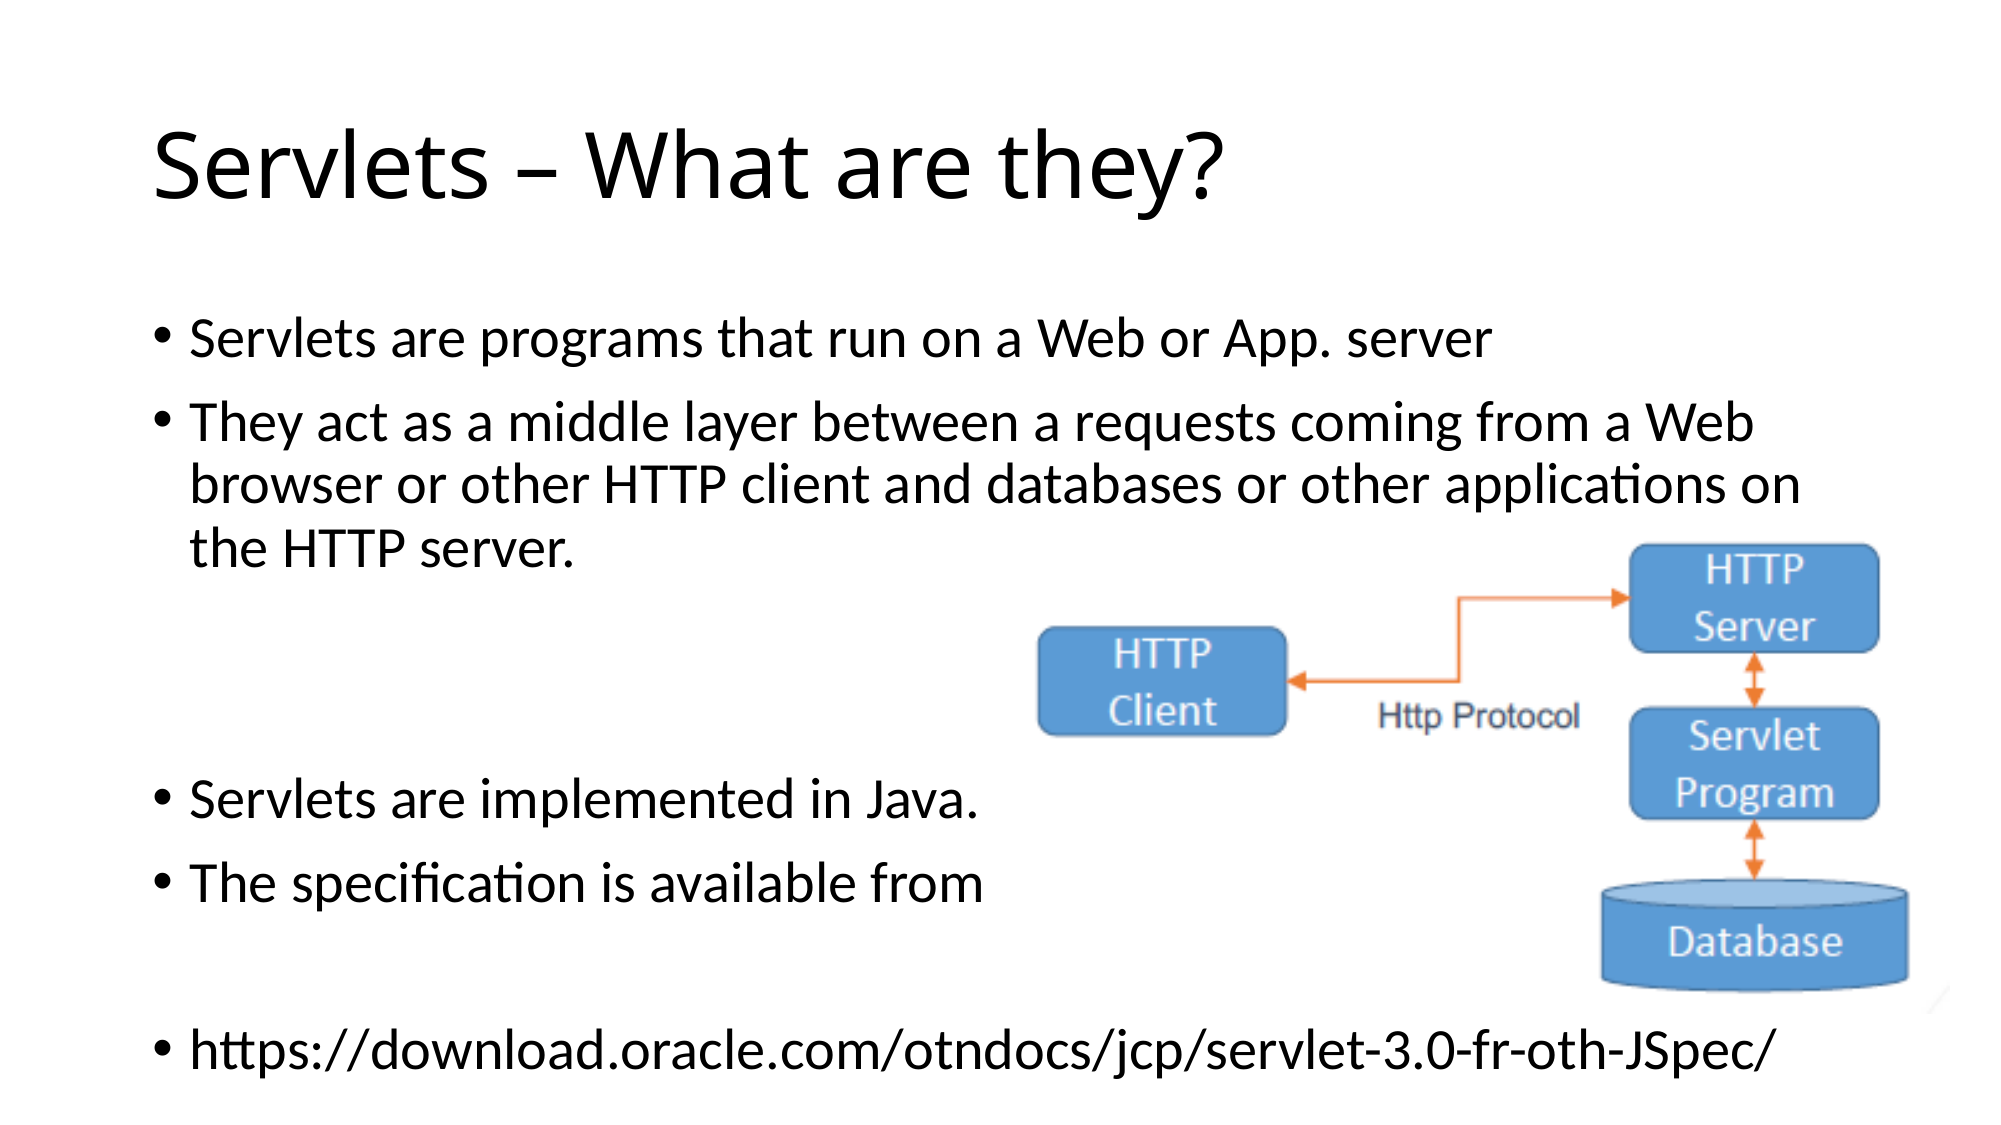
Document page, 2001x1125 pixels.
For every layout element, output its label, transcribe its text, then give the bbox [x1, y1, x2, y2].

title Servlets – What are they? [137, 59, 1863, 278]
list Servlets are programs that run on a Web or App. server They act as a middle layer between a requests coming from a Web browser or other HTTP client and databases or other applications on the HTTP server. Servlets are implemented in Java. The specification is available from https://download.oracle.com/otndocs/jcp/servlet-3.0-fr-oth-JSpec/ [137, 299, 1863, 1125]
picture [999, 515, 1950, 1014]
